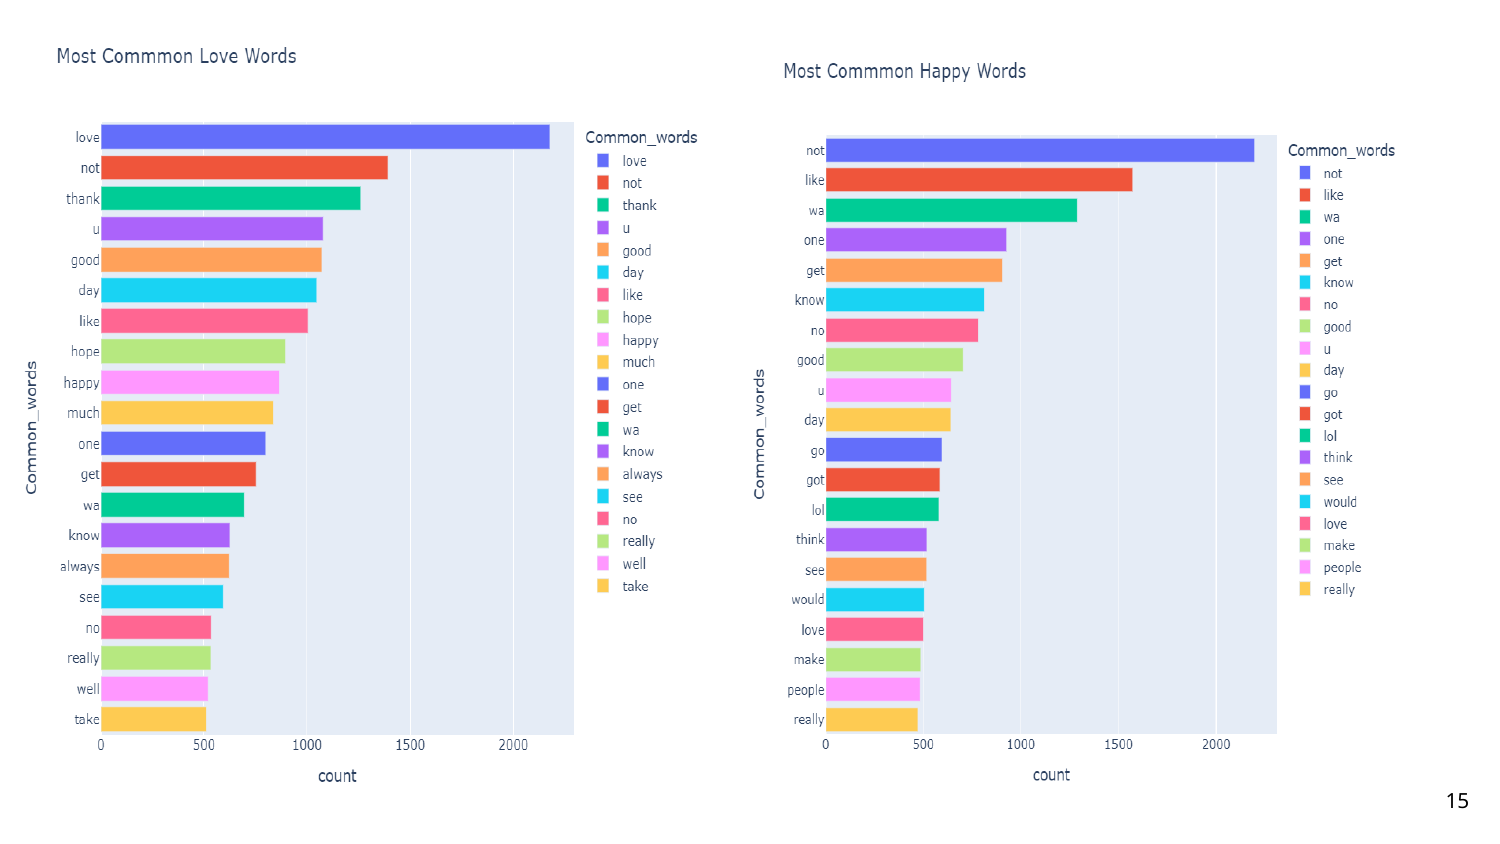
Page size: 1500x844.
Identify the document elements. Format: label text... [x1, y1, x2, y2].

slide_number ‹#› [1394, 769, 1484, 834]
picture [749, 24, 1408, 793]
picture [24, 24, 709, 819]
